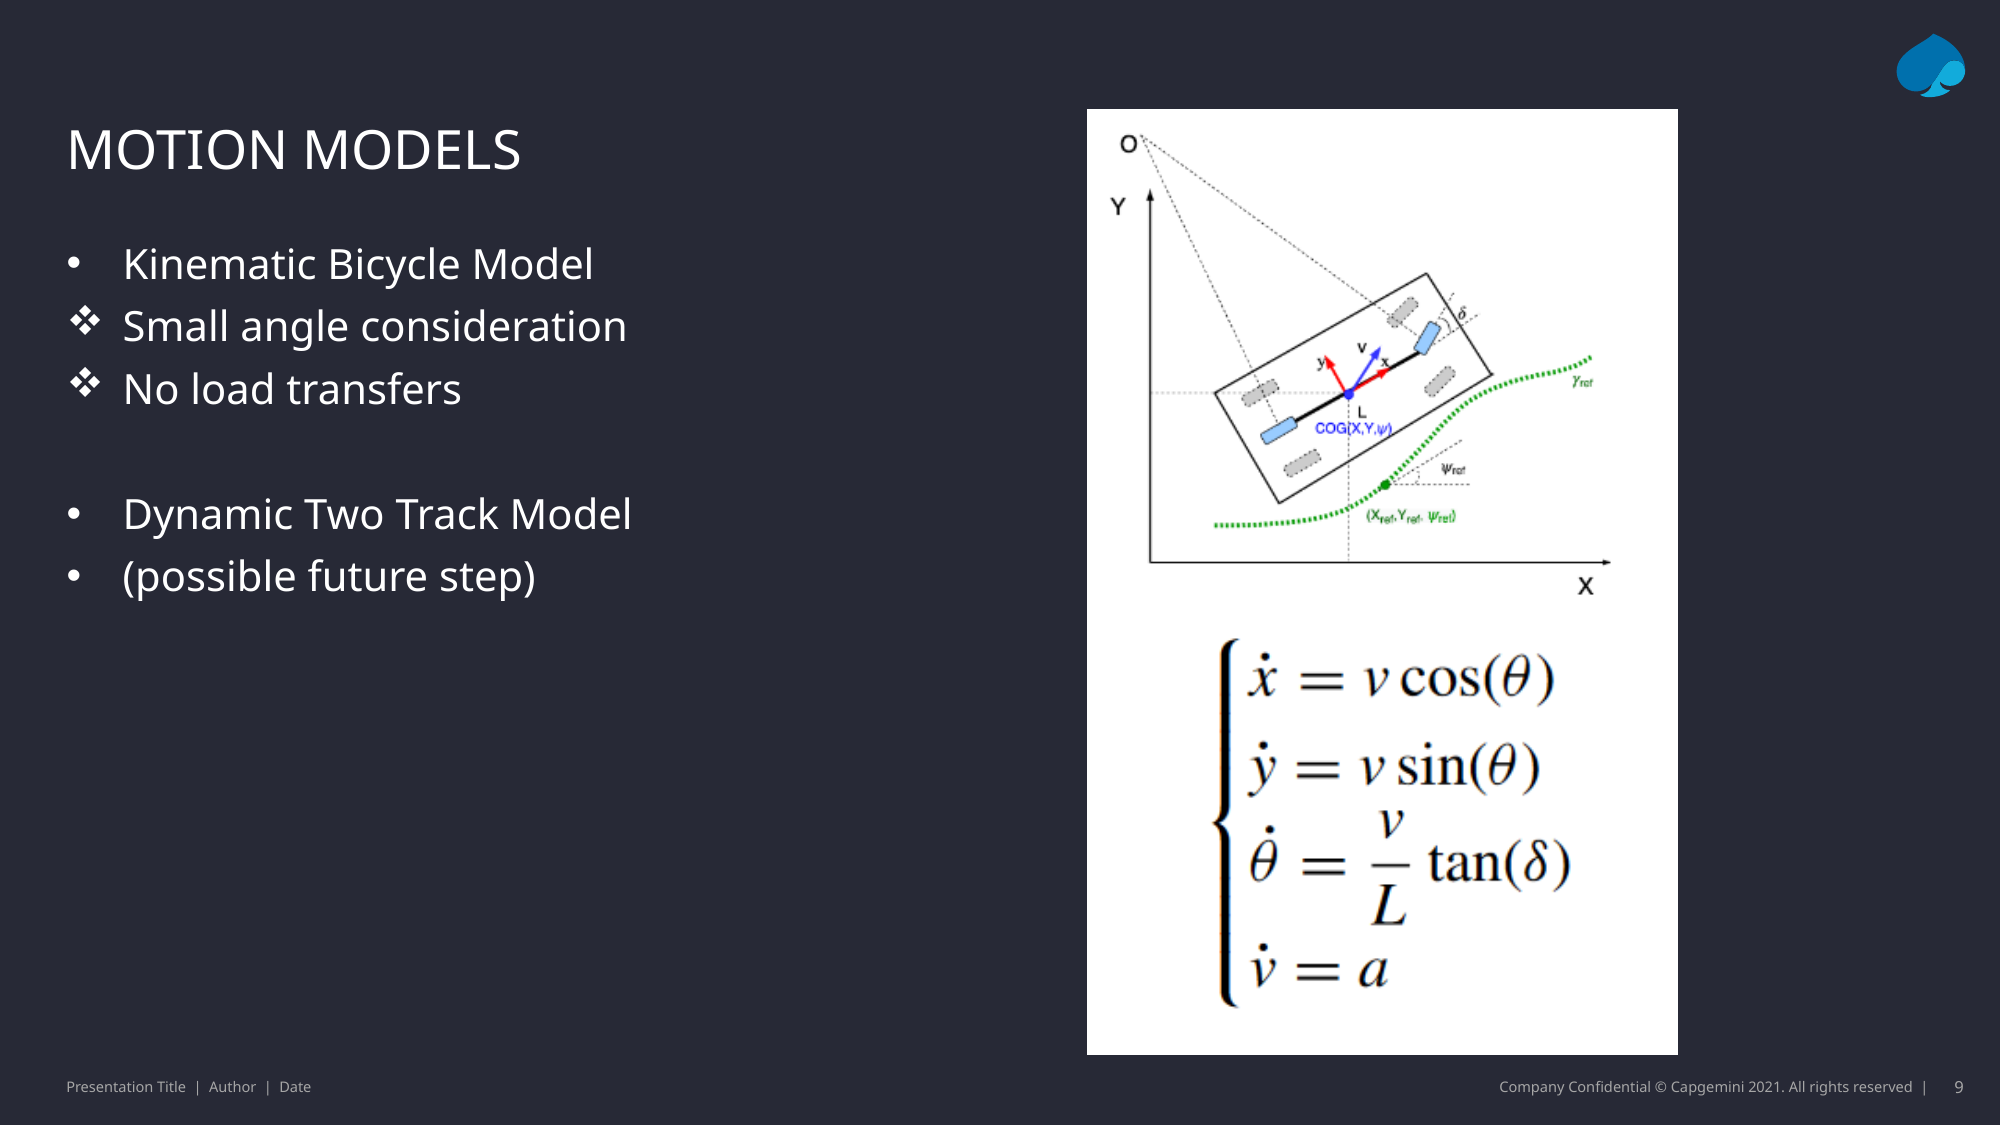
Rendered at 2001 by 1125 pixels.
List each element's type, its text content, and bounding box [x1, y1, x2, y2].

picture [1087, 108, 1679, 1056]
text_box Kinematic Bicycle Model Small angle consideration No load transfers Dynamic Two Track Model (possible future step) [66, 237, 675, 1050]
text_box Motion Models [66, 63, 1862, 181]
